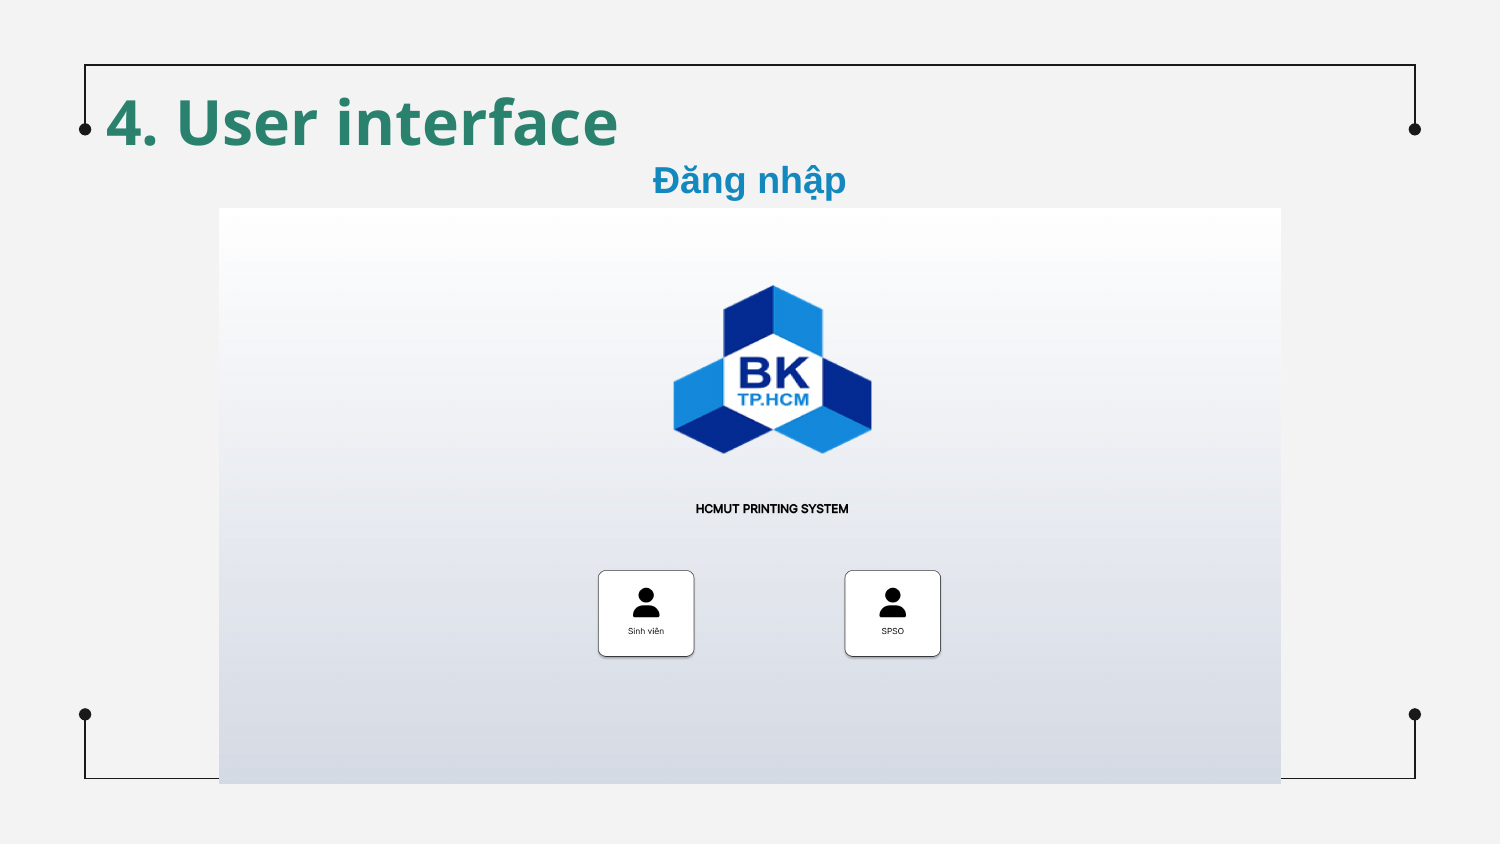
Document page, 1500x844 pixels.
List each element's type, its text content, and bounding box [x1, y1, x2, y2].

text_box Đăng nhập [638, 148, 874, 207]
picture [219, 208, 1281, 784]
title 4. User interface [91, 67, 1356, 162]
